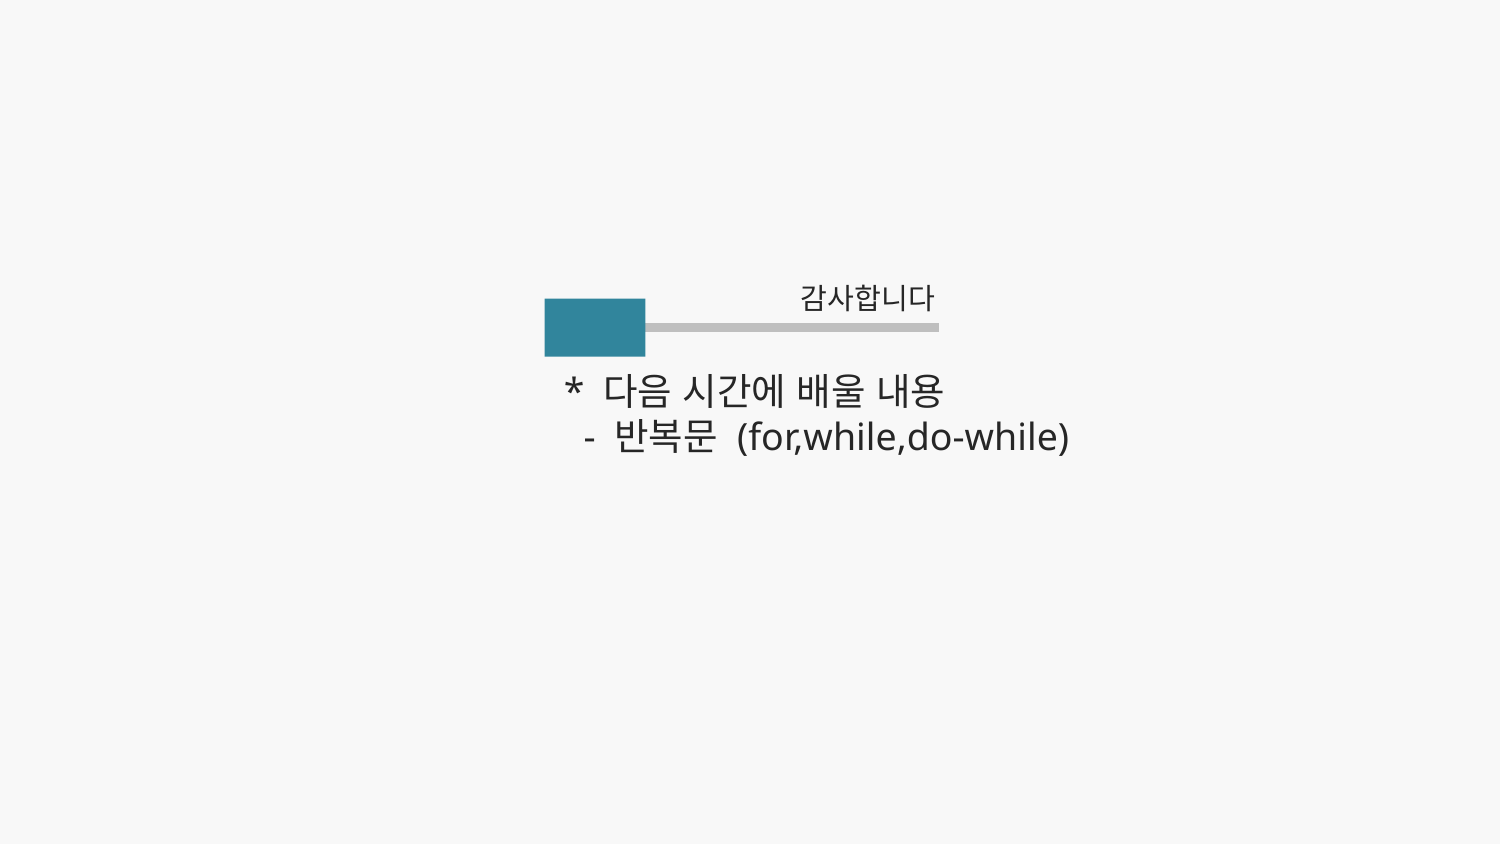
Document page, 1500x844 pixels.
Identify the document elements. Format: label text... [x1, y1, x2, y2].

text_box [543, 296, 648, 304]
text_box [543, 350, 648, 359]
text_box 자바 [531, 304, 660, 350]
text_box * 다음 시간에 배울 내용 - 반복문 (for,while,do-while) [549, 360, 1128, 465]
text_box 감사합니다 [785, 273, 1064, 323]
